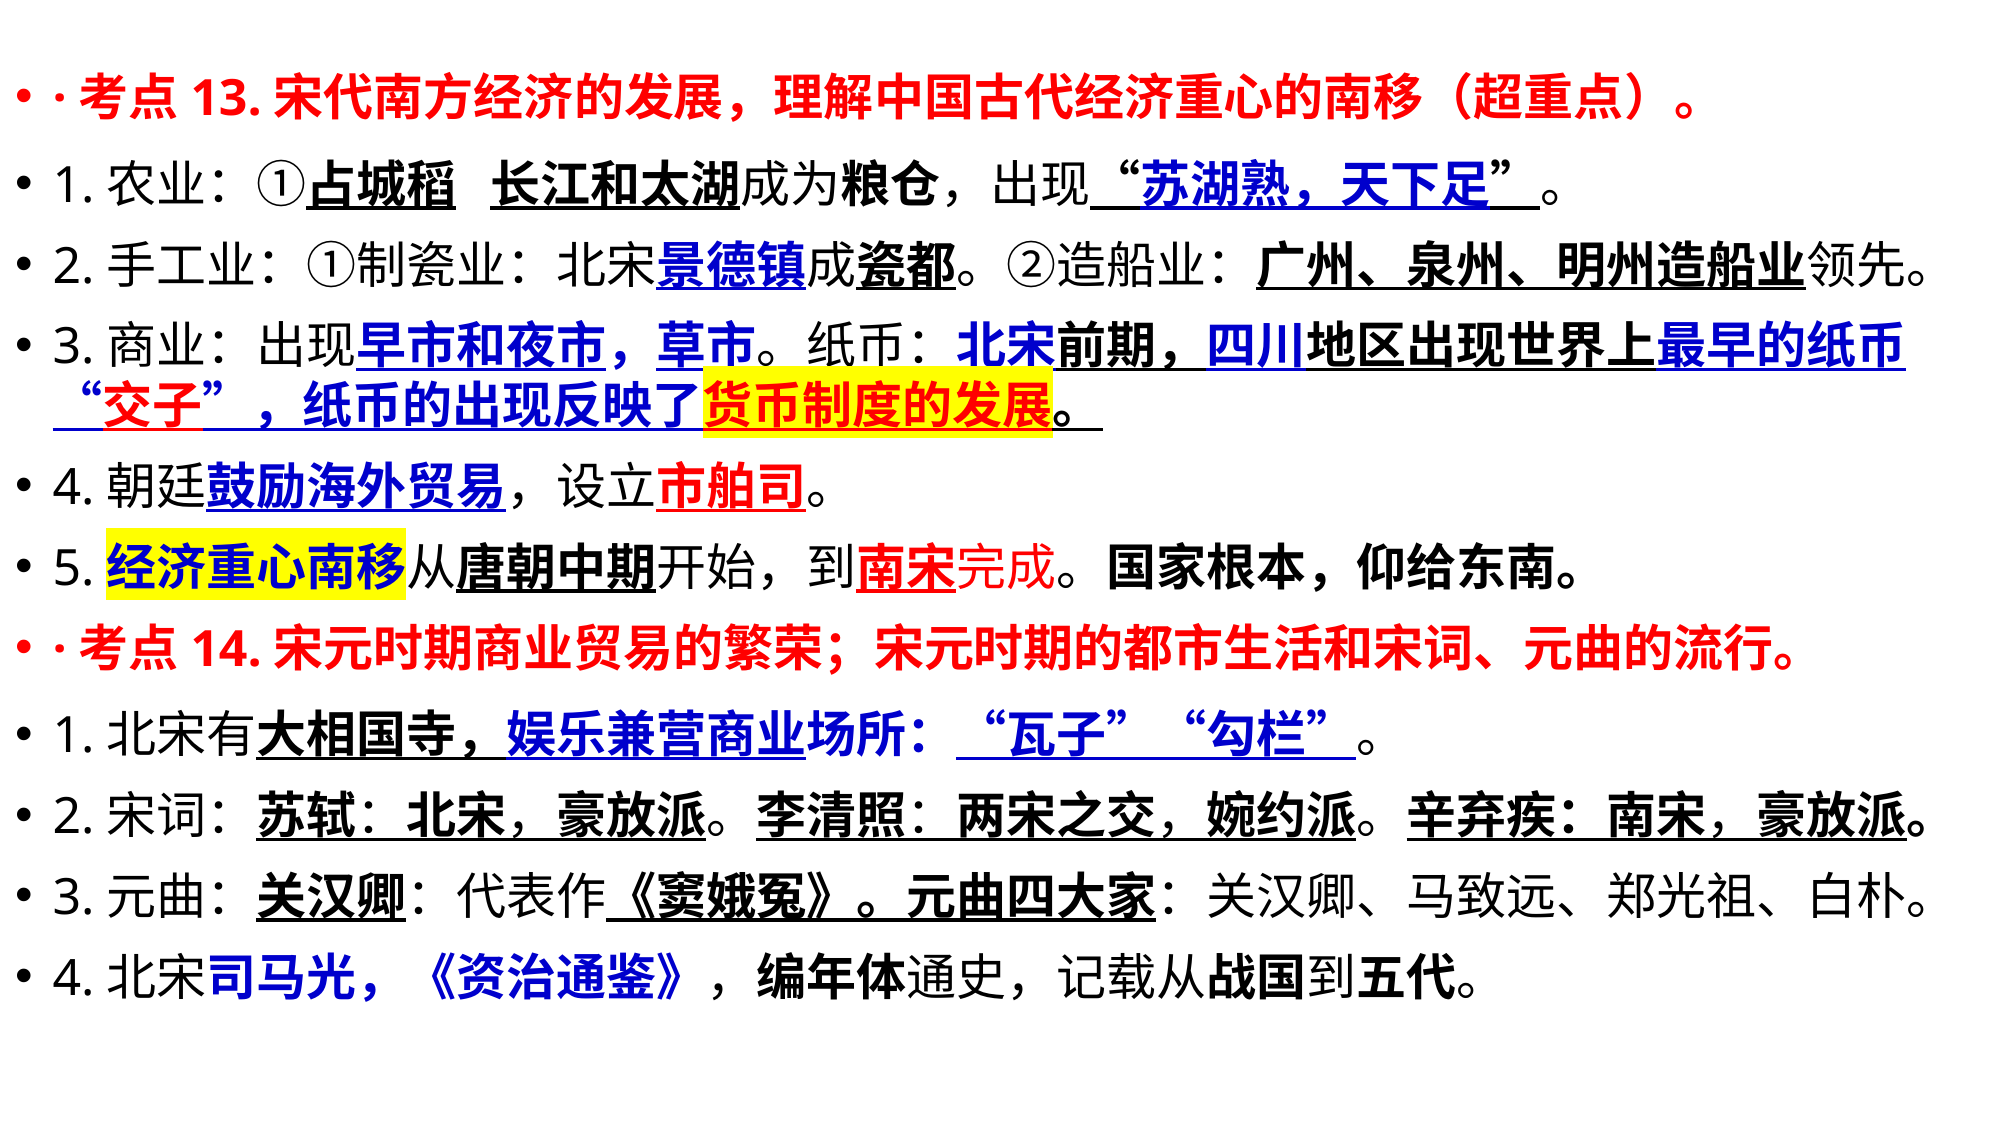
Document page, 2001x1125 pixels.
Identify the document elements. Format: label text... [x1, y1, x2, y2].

list ·考点13.宋代南方经济的发展，理解中国古代经济重心的南移（超重点）。 1.农业：①占城稻 长江和太湖成为粮仓，出现“苏湖熟，天下足”。 2.手工业：①制瓷业：北宋景德镇成瓷都。②造船业：广州、泉州、明州造船业领先。 3.商业：出现早市和夜市，草市。纸币：北宋前期，四川地区出现世界上最早的纸币 “交子”，纸币的出现反映了货币制度的发展。 4.朝廷鼓励海外贸易，设立市舶司。 5.经济重心南移从唐朝中期开始，到南宋完成。国家根本，仰给东南。 ·考点14.宋元时期商业贸易的繁荣；宋元时期的都市生活和宋词、元曲的流行。 1.北宋有大相国寺，娱乐兼营商业场所：“瓦子”“勾栏”。 2.宋词：苏轼：北宋，豪放派。李清照：两宋之交，婉约派。辛弃疾：南宋，豪放派。 3.元曲：关汉卿：代表作《窦娥冤》。元曲四大家：关汉卿、马致远、郑光祖、白朴。 4.北宋司马光，《资治通鉴》，编年体通史，记载从战国到五代。 [0, 58, 1970, 1084]
